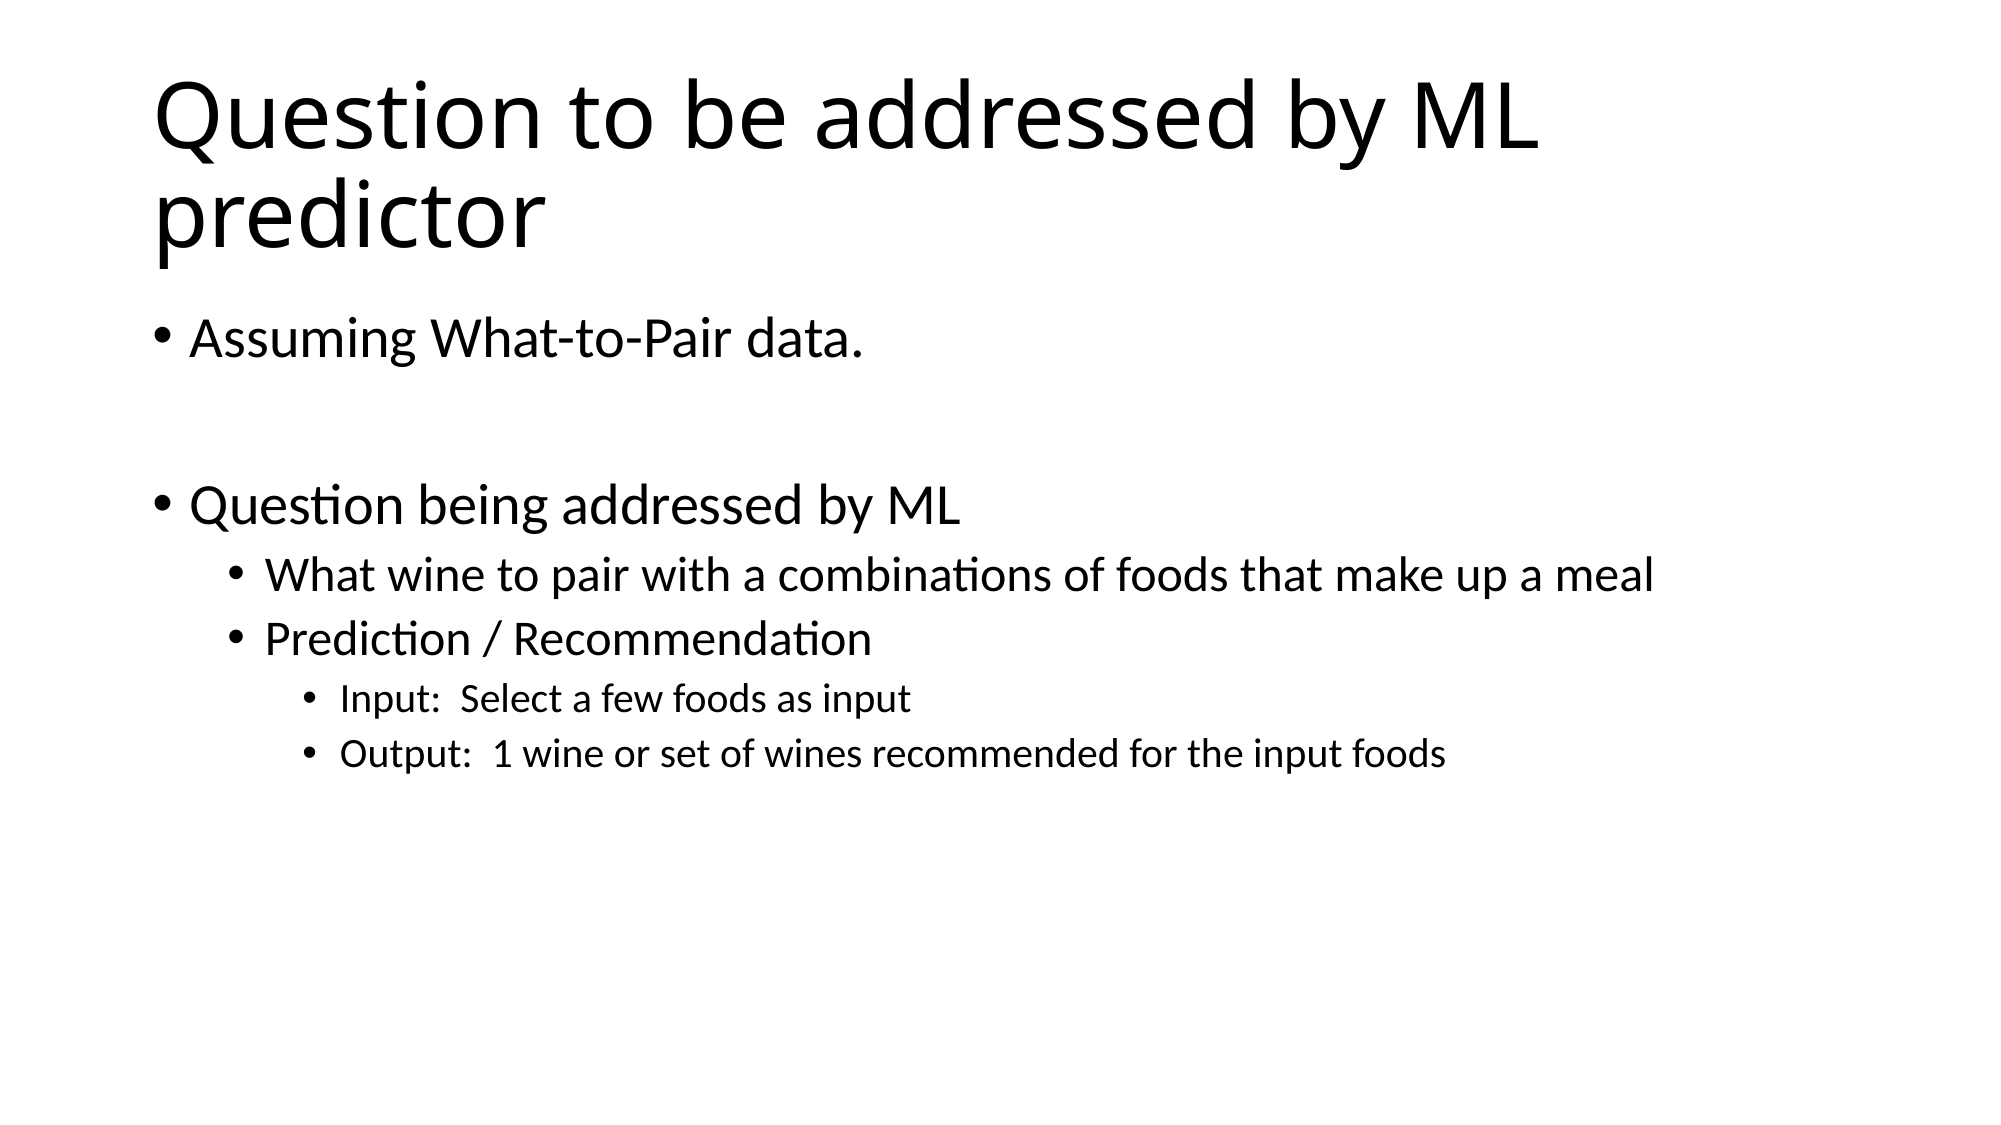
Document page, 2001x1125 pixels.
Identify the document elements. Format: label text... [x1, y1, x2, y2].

title Question to be addressed by ML predictor [137, 59, 1863, 278]
list Assuming What-to-Pair data. Question being addressed by ML What wine to pair with a combinations of foods that make up a meal Prediction / Recommendation Input: Select a few foods as input Output: 1 wine or set of wines recommended for the input foods [137, 299, 1863, 1014]
